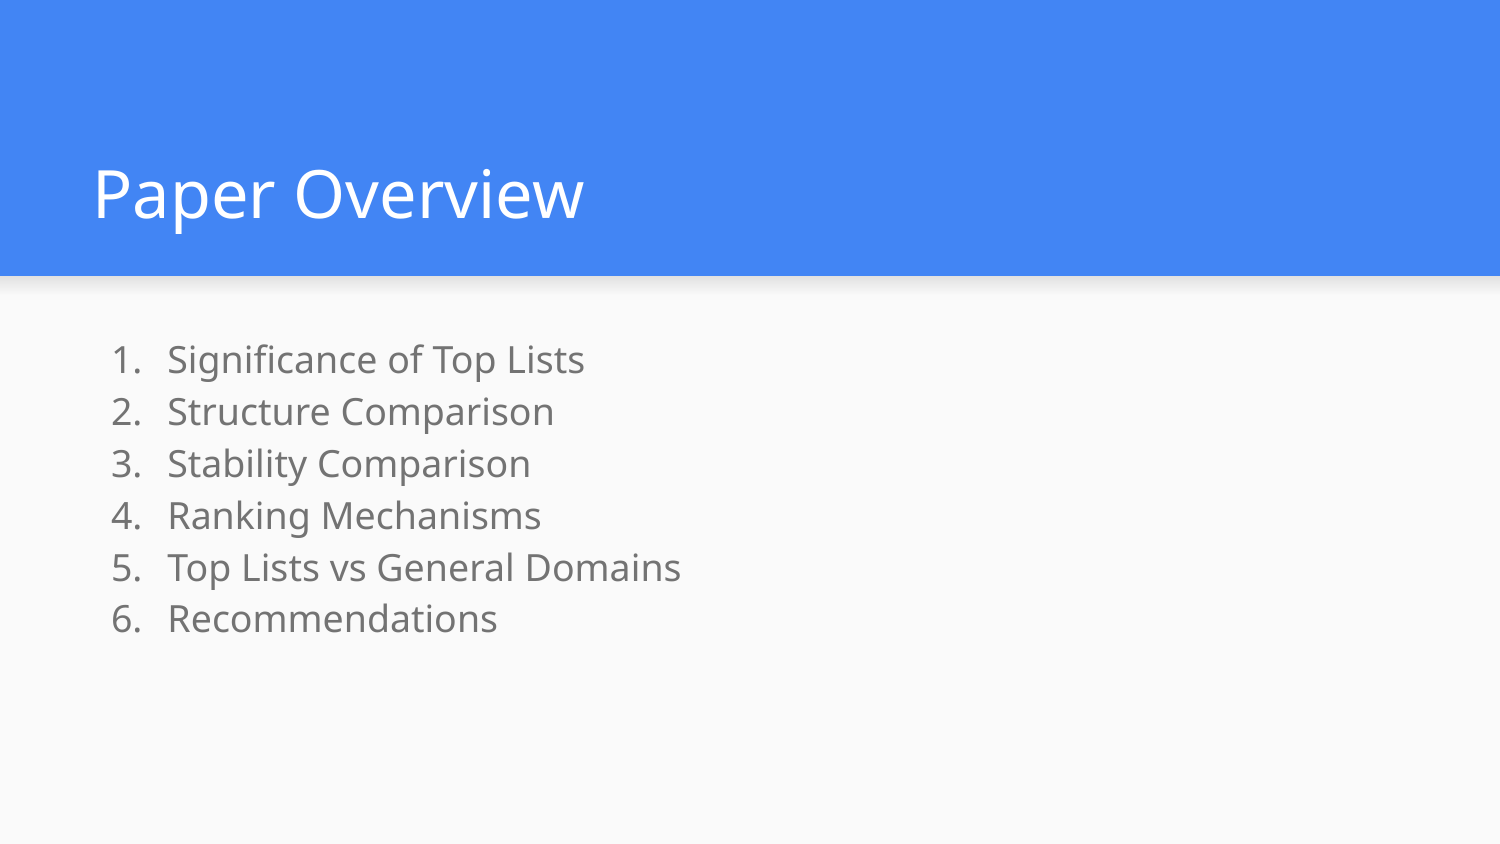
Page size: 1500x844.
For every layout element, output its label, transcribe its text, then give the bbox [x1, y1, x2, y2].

list Significance of Top Lists Structure Comparison Stability Comparison Ranking Mechanisms Top Lists vs General Domains Recommendations [77, 314, 1427, 760]
title Paper Overview [77, 121, 1427, 248]
